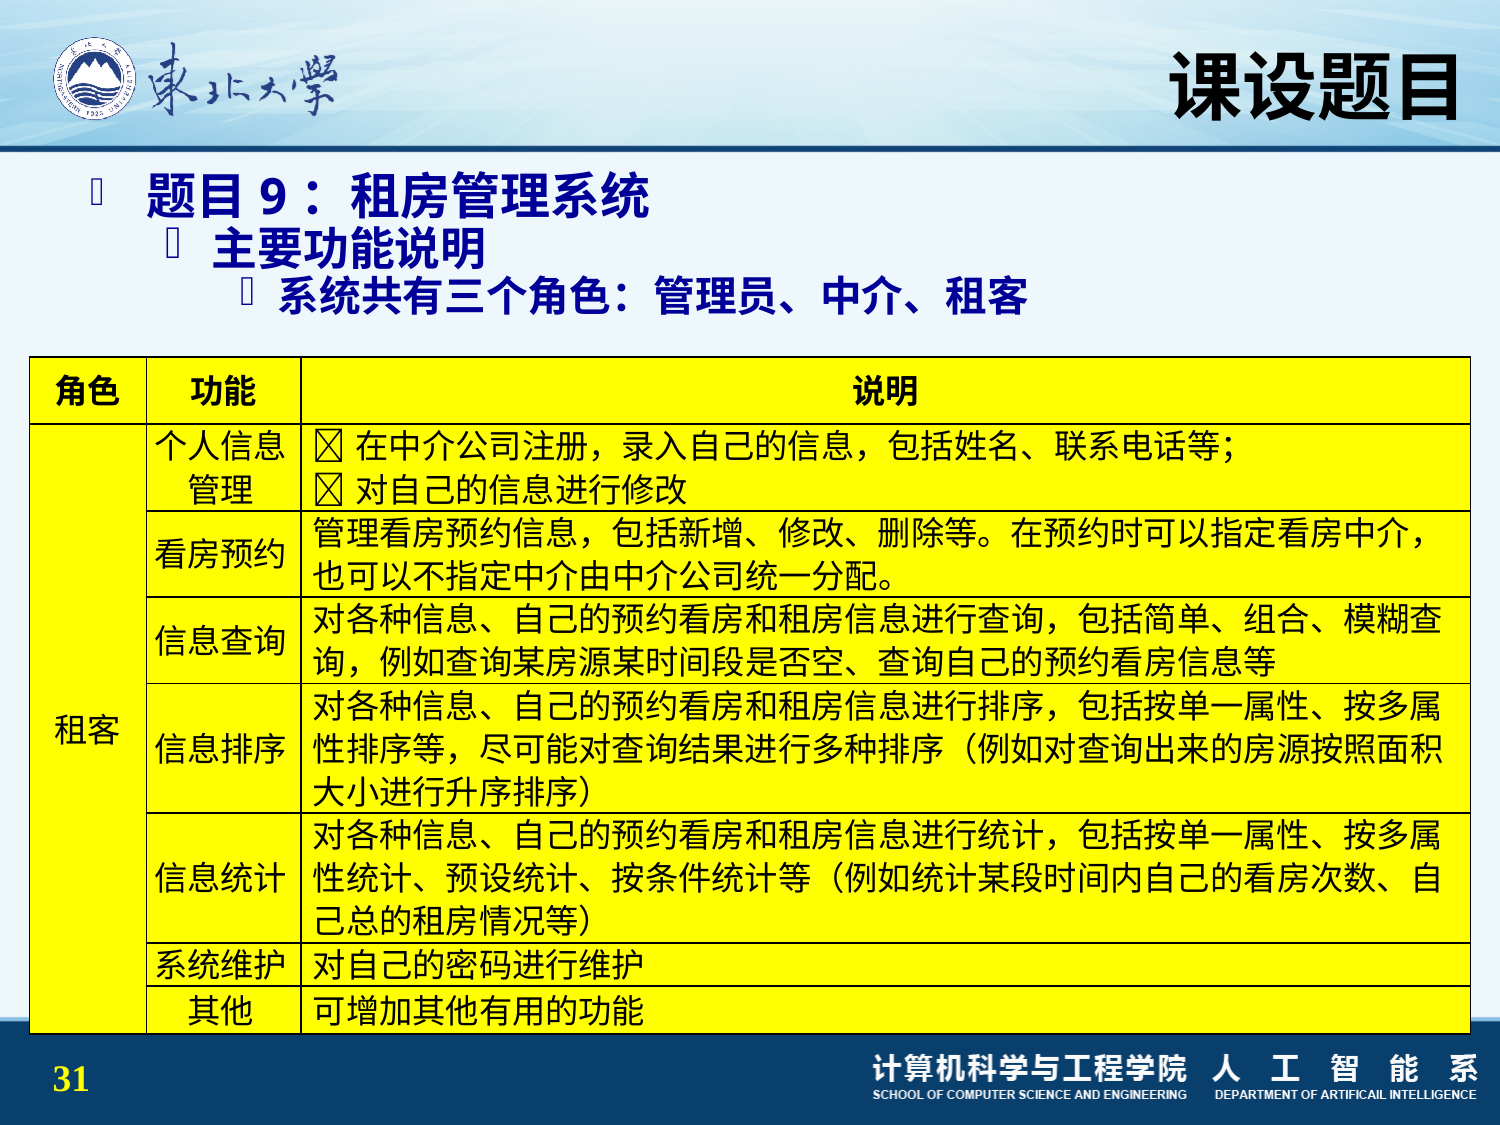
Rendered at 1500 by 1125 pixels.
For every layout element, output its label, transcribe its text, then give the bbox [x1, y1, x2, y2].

table_cell 对自己的密码进行维护 [302, 944, 1470, 985]
table_header 说明 [302, 358, 1470, 423]
table_cell 信息查询 [147, 598, 300, 683]
table_cell 对各种信息、自己的预约看房和租房信息进行查询，包括简单、组合、模糊查询，例如查询某房源某时间段是否空、查询自己的预约看房信息等 [302, 598, 1470, 683]
table_cell 个人信息管理 [147, 425, 300, 510]
table_cell 信息统计 [147, 814, 300, 942]
table_cell 信息排序 [147, 684, 300, 812]
table_header 功能 [147, 358, 300, 423]
title 课设题目 [371, 19, 1483, 149]
table_cell 看房预约 [147, 512, 300, 596]
list 题目9：租房管理系统 主要功能说明 系统共有三个角色：管理员、中介、租客 [75, 164, 1471, 356]
table_cell 租客 [30, 425, 146, 1033]
table_cell 其他 [147, 987, 300, 1033]
table_cell 在中介公司注册，录入自己的信息，包括姓名、联系电话等； 对自己的信息进行修改 [302, 425, 1470, 510]
table_cell 系统维护 [147, 944, 300, 985]
table_cell 对各种信息、自己的预约看房和租房信息进行排序，包括按单一属性、按多属性排序等，尽可能对查询结果进行多种排序（例如对查询出来的房源按照面积大小进行升序排序） [302, 684, 1470, 812]
table_cell 可增加其他有用的功能 [302, 987, 1470, 1033]
table_cell 对各种信息、自己的预约看房和租房信息进行统计，包括按单一属性、按多属性统计、预设统计、按条件统计等（例如统计某段时间内自己的看房次数、自己总的租房情况等） [302, 814, 1470, 942]
table_cell 管理看房预约信息，包括新增、修改、删除等。在预约时可以指定看房中介，也可以不指定中介由中介公司统一分配。 [302, 512, 1470, 596]
table_header 角色 [30, 358, 146, 423]
picture [0, 0, 1500, 1125]
